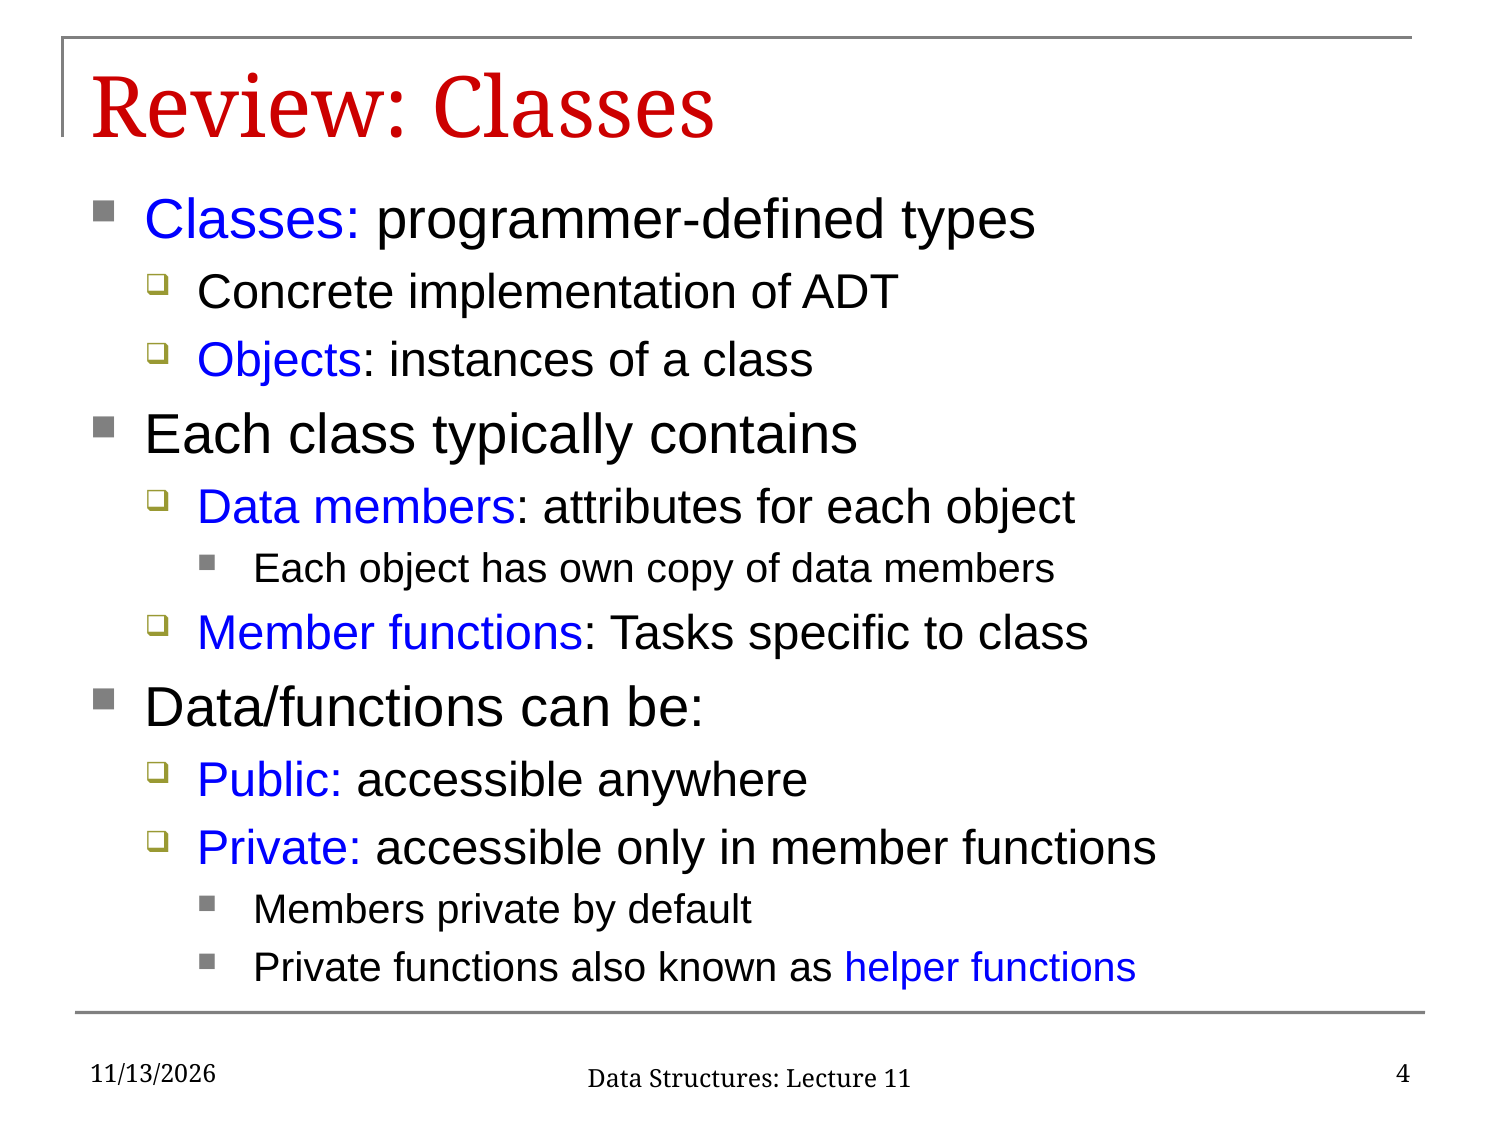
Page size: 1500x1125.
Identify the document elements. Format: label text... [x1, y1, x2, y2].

footer Data Structures: Lecture 11 [512, 1024, 988, 1101]
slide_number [74, 1023, 426, 1100]
title Review: Classes [75, 45, 1425, 163]
slide_number 4 [1074, 1023, 1426, 1100]
list Classes: programmer-defined types Concrete implementation of ADT Objects: instances of a class Each class typically contains Data members: attributes for each object Each object has own copy of data members Member functions: Tasks specific to class Data/functions can be: Public: accessible anywhere Private: accessible only in member functions Members private by default Private functions also known as helper functions [75, 174, 1425, 1006]
